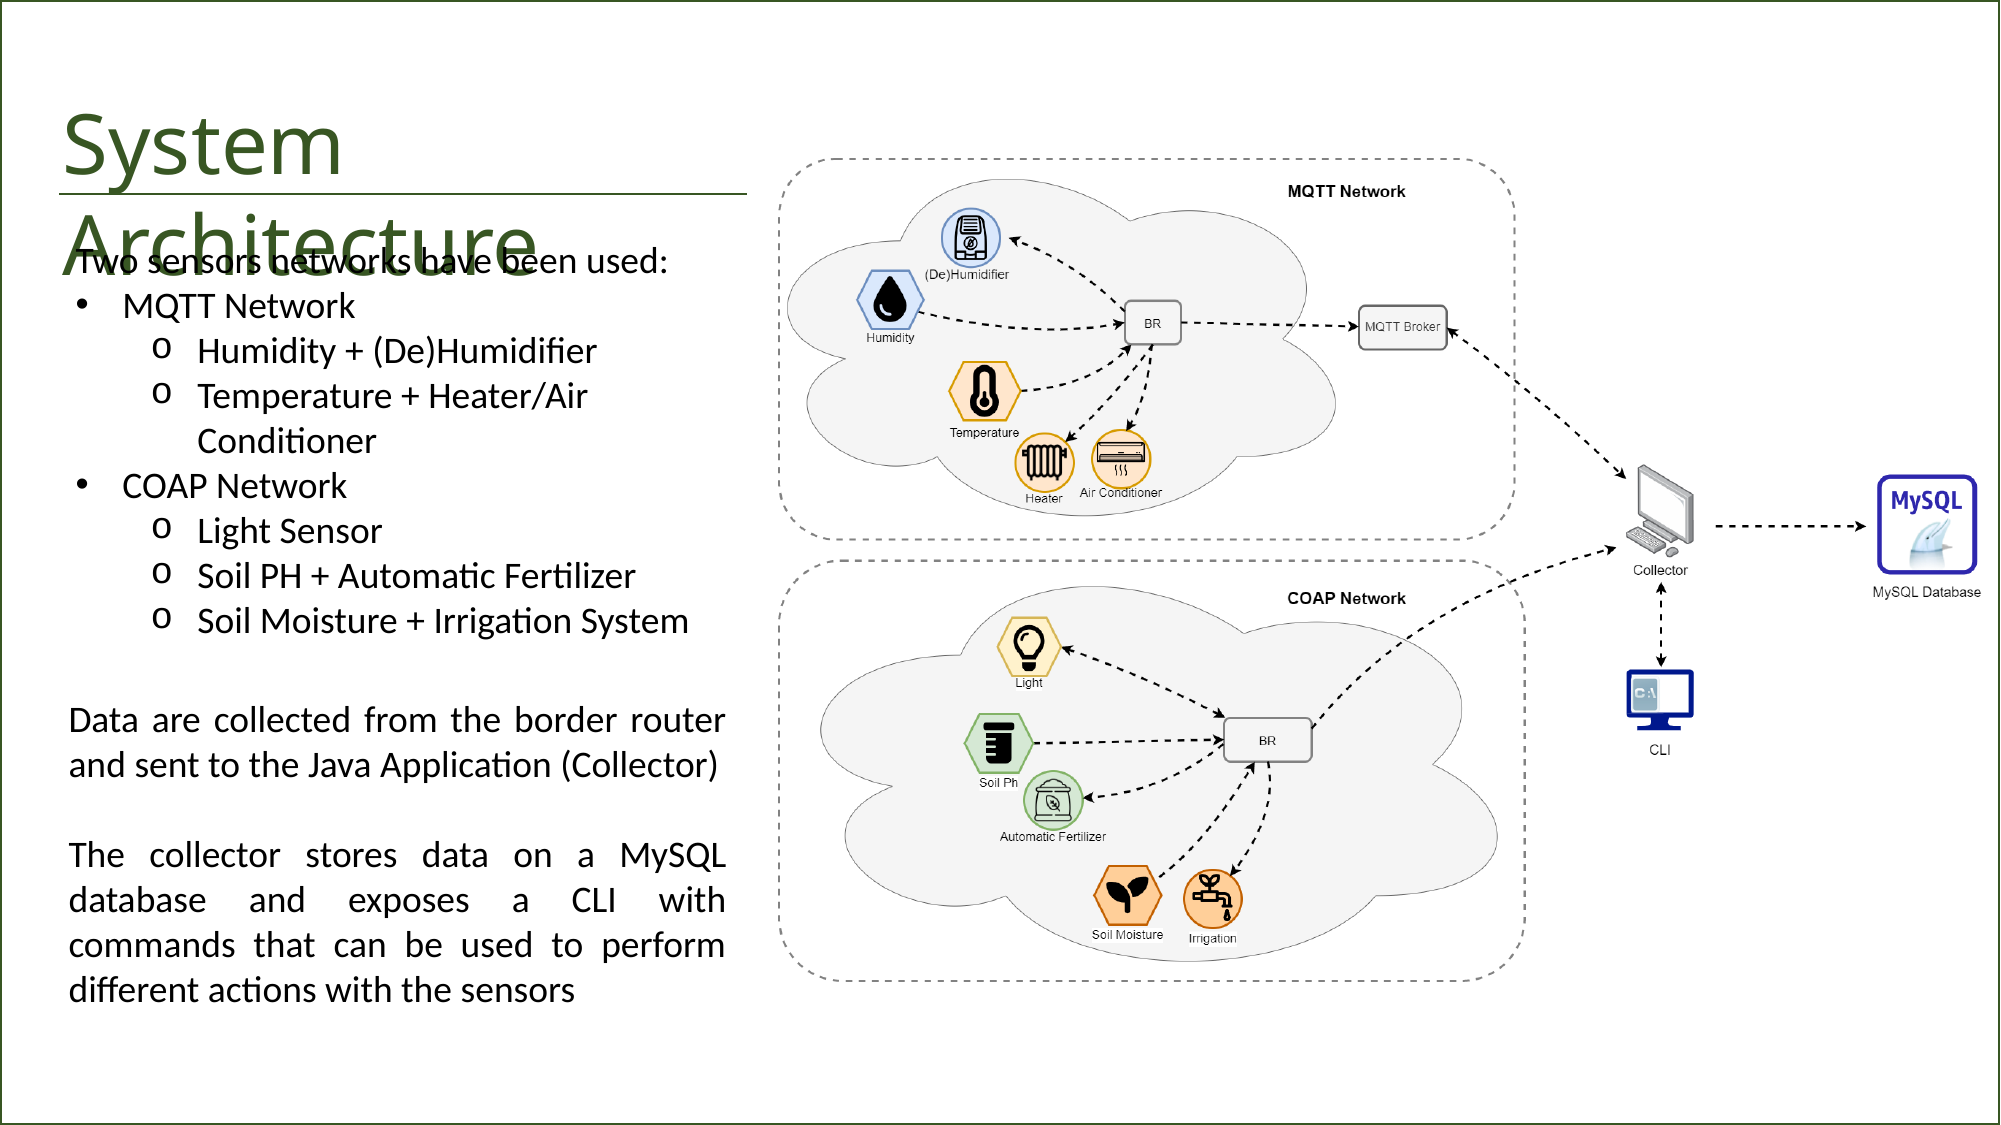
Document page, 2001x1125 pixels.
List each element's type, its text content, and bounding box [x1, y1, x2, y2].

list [747, 142, 1988, 983]
text_box [0, 0, 2000, 1125]
text_box Two sensors networks have been used: MQTT Network Humidity + (De)Humidifier Temperature + Heater/Air Conditioner COAP Network Light Sensor Soil PH + Automatic Fertilizer Soil Moisture + Irrigation System [60, 228, 735, 649]
text_box Data are collected from the border router and sent to the Java Application (Collector) The collector stores data on a MySQL database and exposes a CLI with commands that can be used to perform different actions with the sensors [53, 687, 742, 1018]
